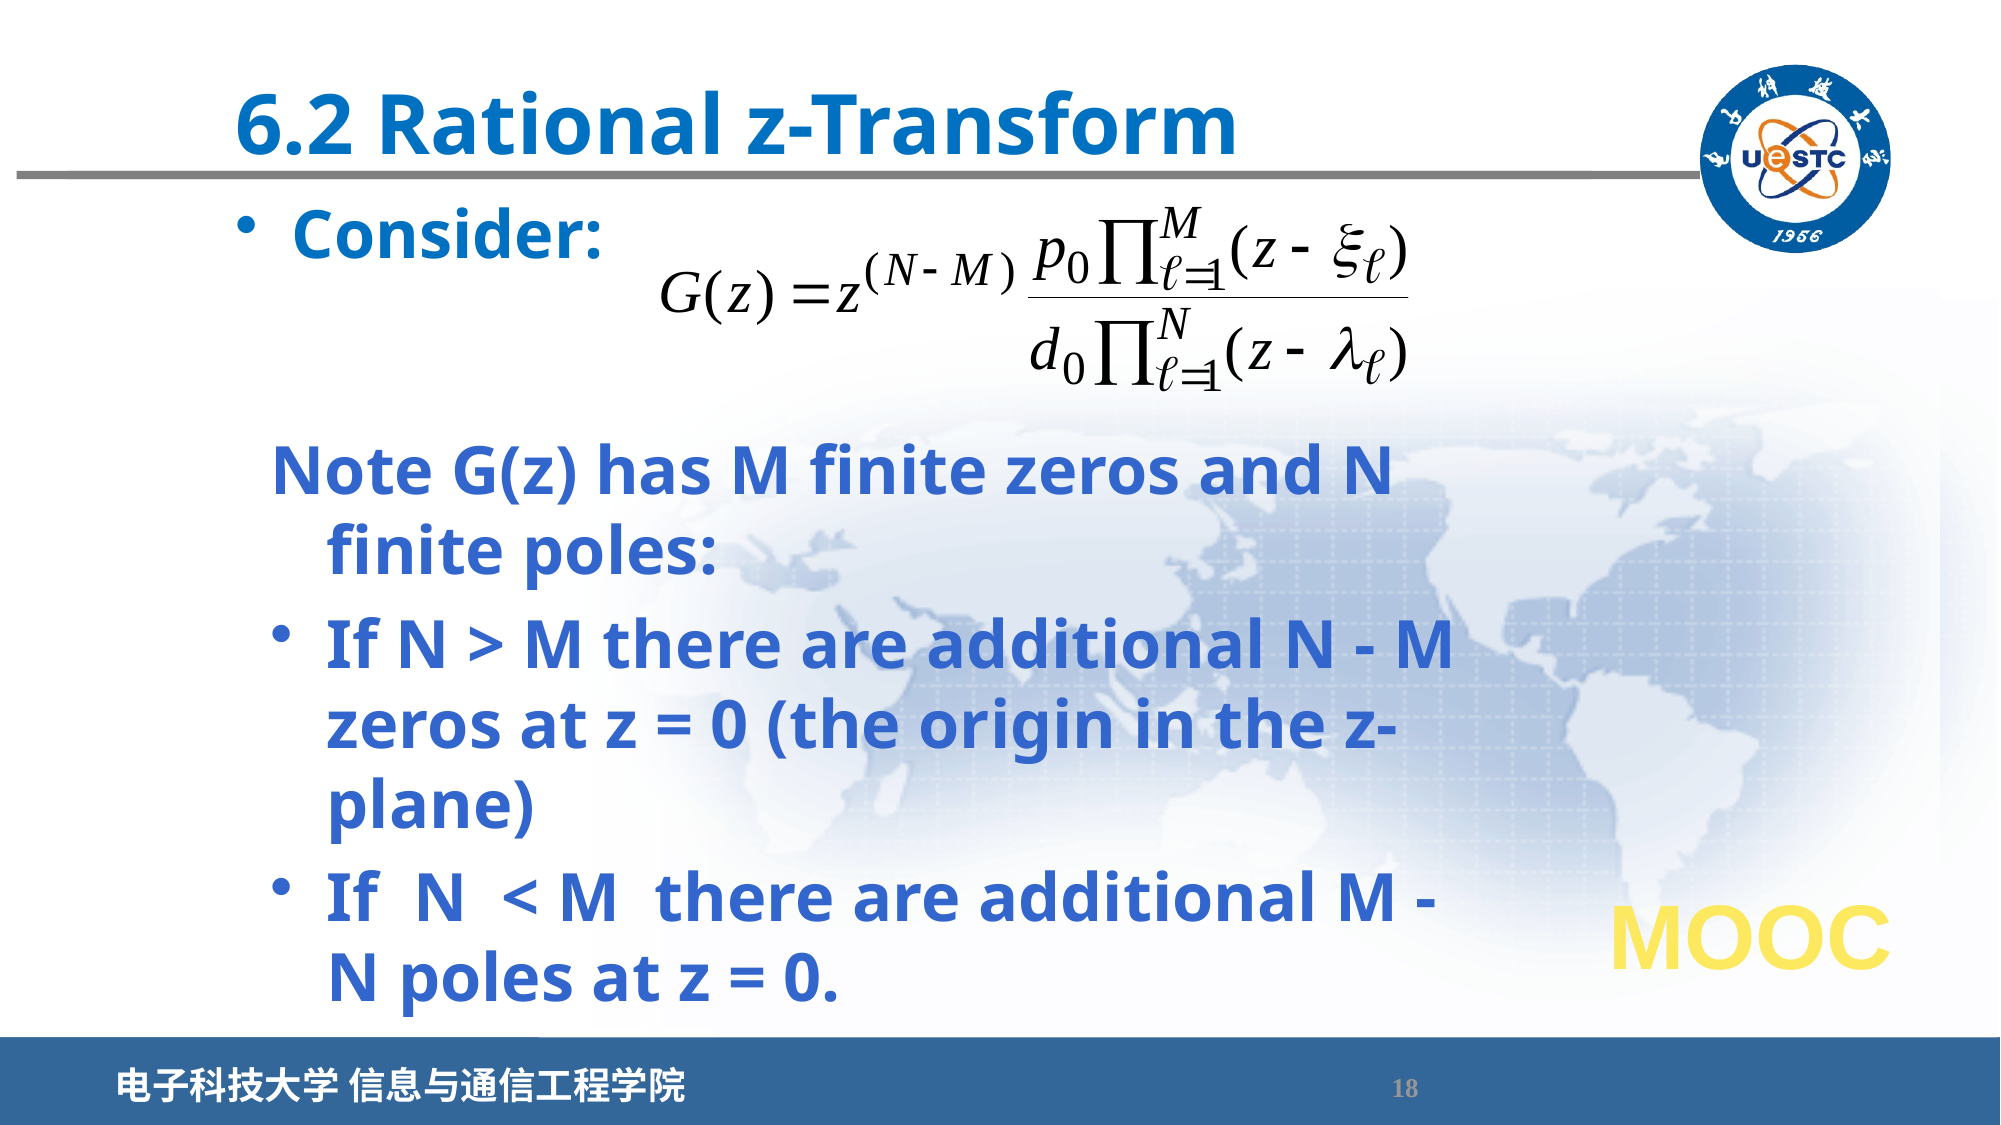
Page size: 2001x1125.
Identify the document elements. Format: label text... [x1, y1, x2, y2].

title 6.2 Rational z-Transform [220, 7, 1407, 179]
text_box MOOC [1593, 870, 1909, 995]
list Consider: [220, 184, 1354, 853]
picture [483, 287, 1997, 1037]
picture [1679, 56, 1940, 262]
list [657, 196, 1414, 398]
text_box Note G(z) has M finite zeros and N finite poles: If N > M there are additional N - M zeros at z = 0 (the origin in the z-plane) If N < M there are additional M - N poles at z = 0. [255, 420, 1506, 834]
